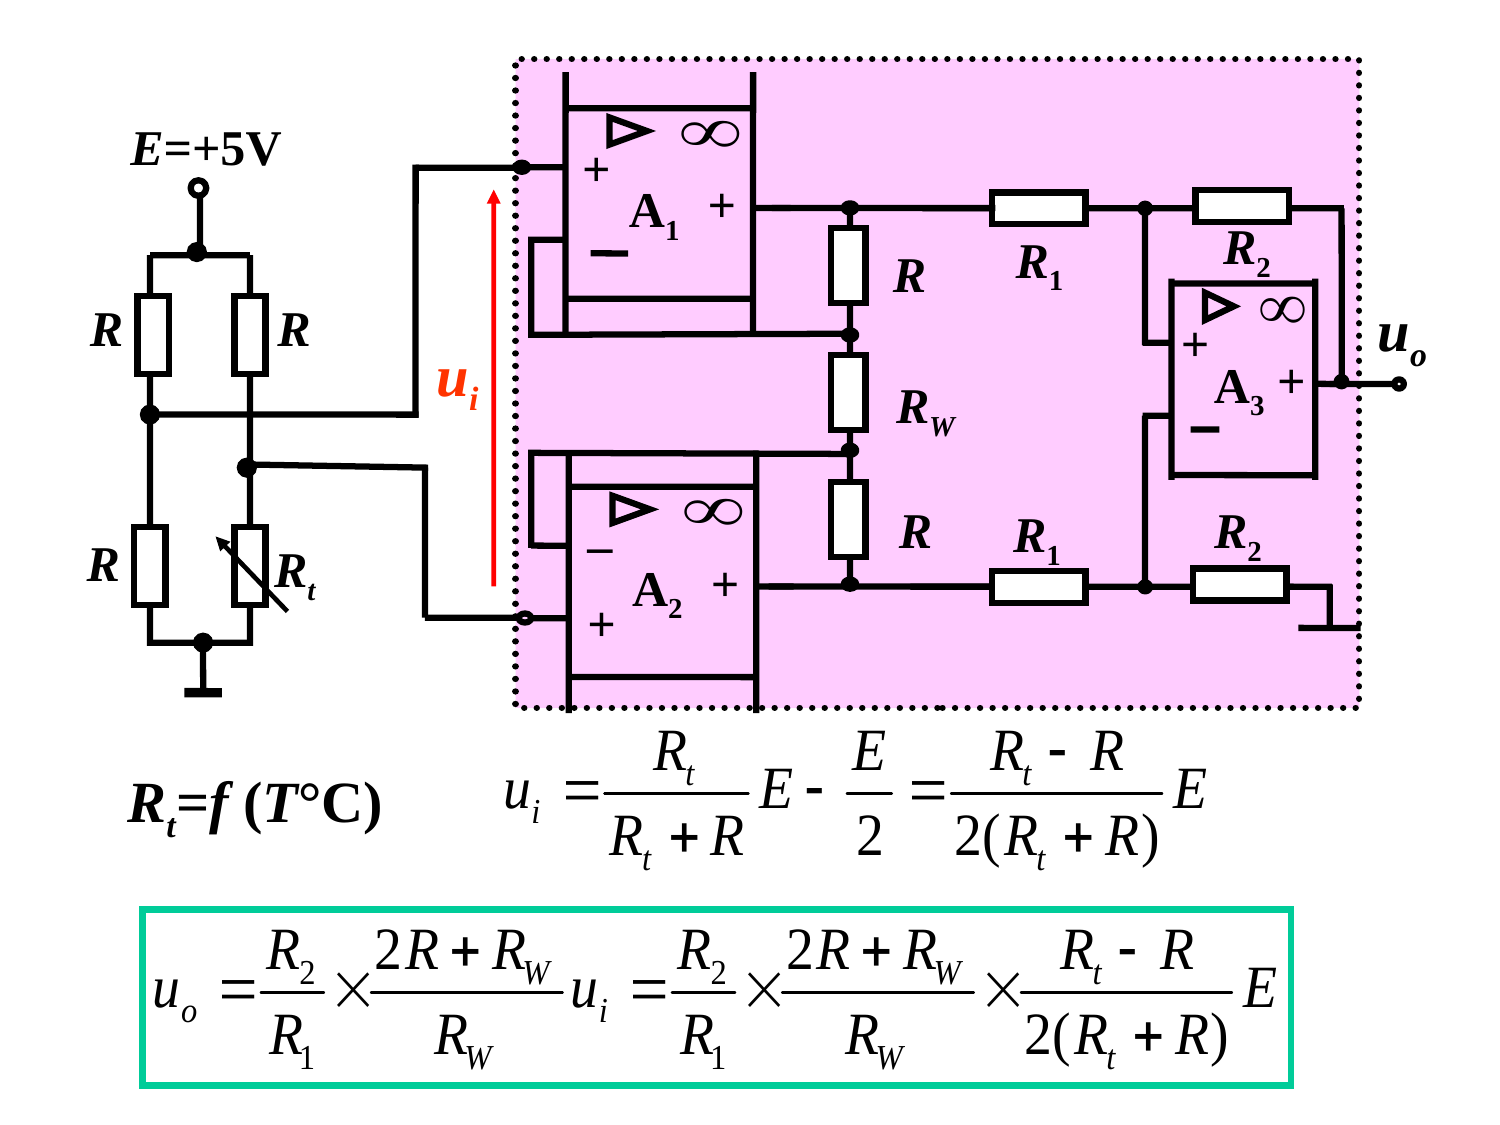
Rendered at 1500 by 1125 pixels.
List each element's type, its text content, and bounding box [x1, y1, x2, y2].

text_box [496, 713, 1221, 884]
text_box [145, 912, 1289, 1083]
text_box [71, 58, 1454, 709]
text_box Rt=f (T°C) [112, 757, 442, 852]
